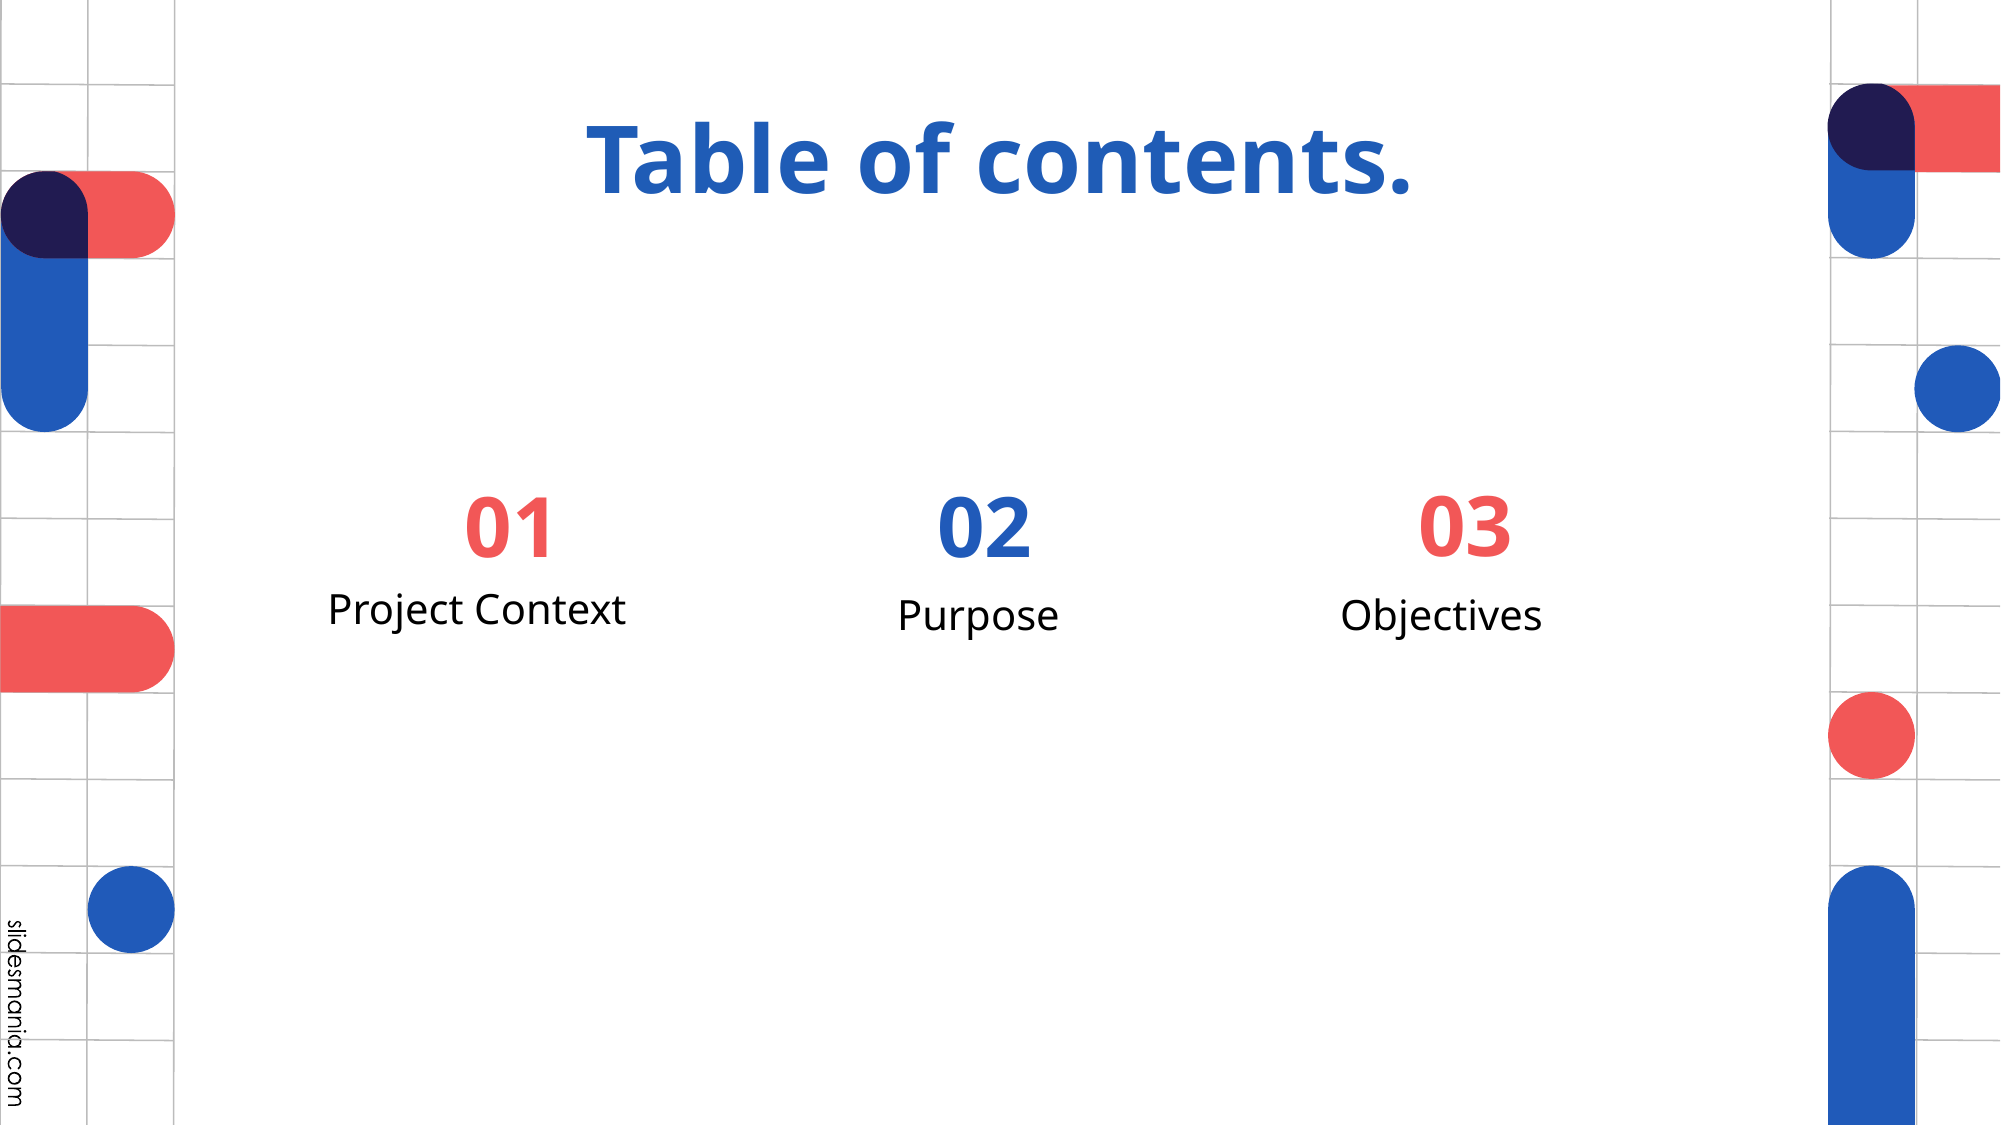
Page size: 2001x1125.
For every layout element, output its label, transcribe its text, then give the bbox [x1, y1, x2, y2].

title Table of contents. [288, 101, 1712, 227]
subtitle 02 [758, 474, 1211, 561]
list Objectives [1319, 561, 1772, 774]
list Project Context [307, 554, 759, 768]
subtitle 03 [1240, 472, 1692, 560]
subtitle 01 [286, 474, 739, 561]
list Purpose [877, 561, 1319, 774]
